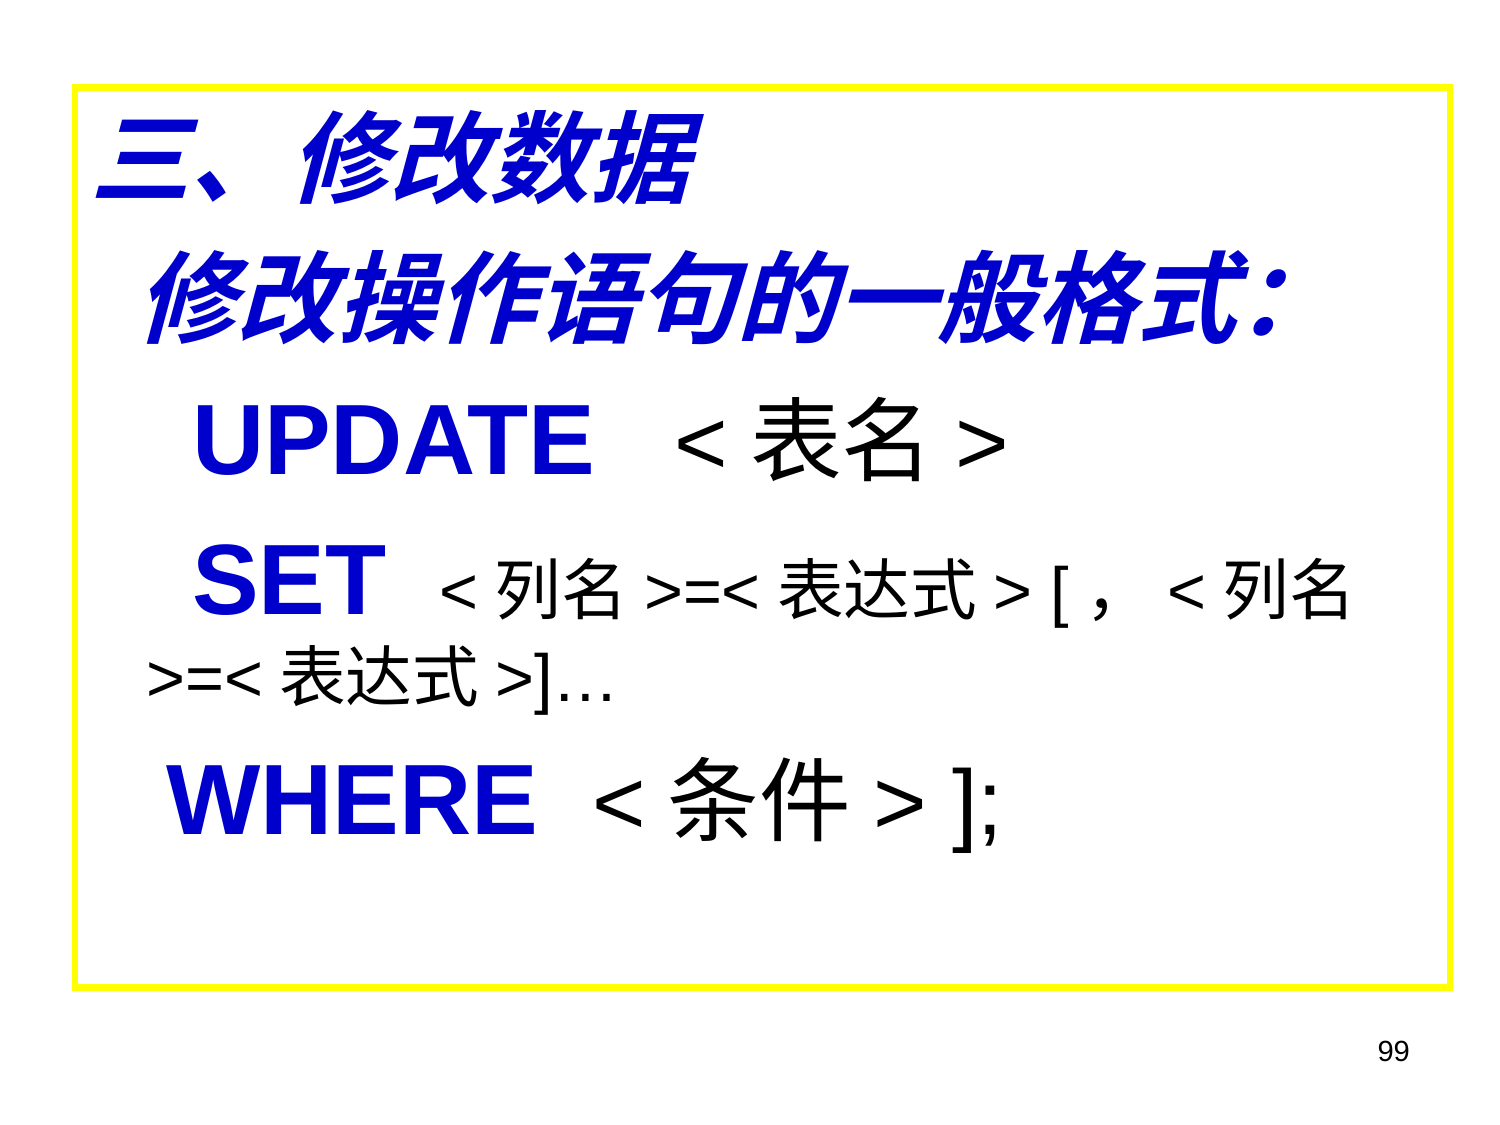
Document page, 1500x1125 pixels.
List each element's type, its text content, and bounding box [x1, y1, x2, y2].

list 三、修改数据 修改操作语句的一般格式： UPDATE <表名> SET <列名>=<表达式> [，<列名>=<表达式>]… [WHERE <条件> ]; [75, 87, 1450, 988]
slide_number 99 [1074, 1024, 1426, 1103]
